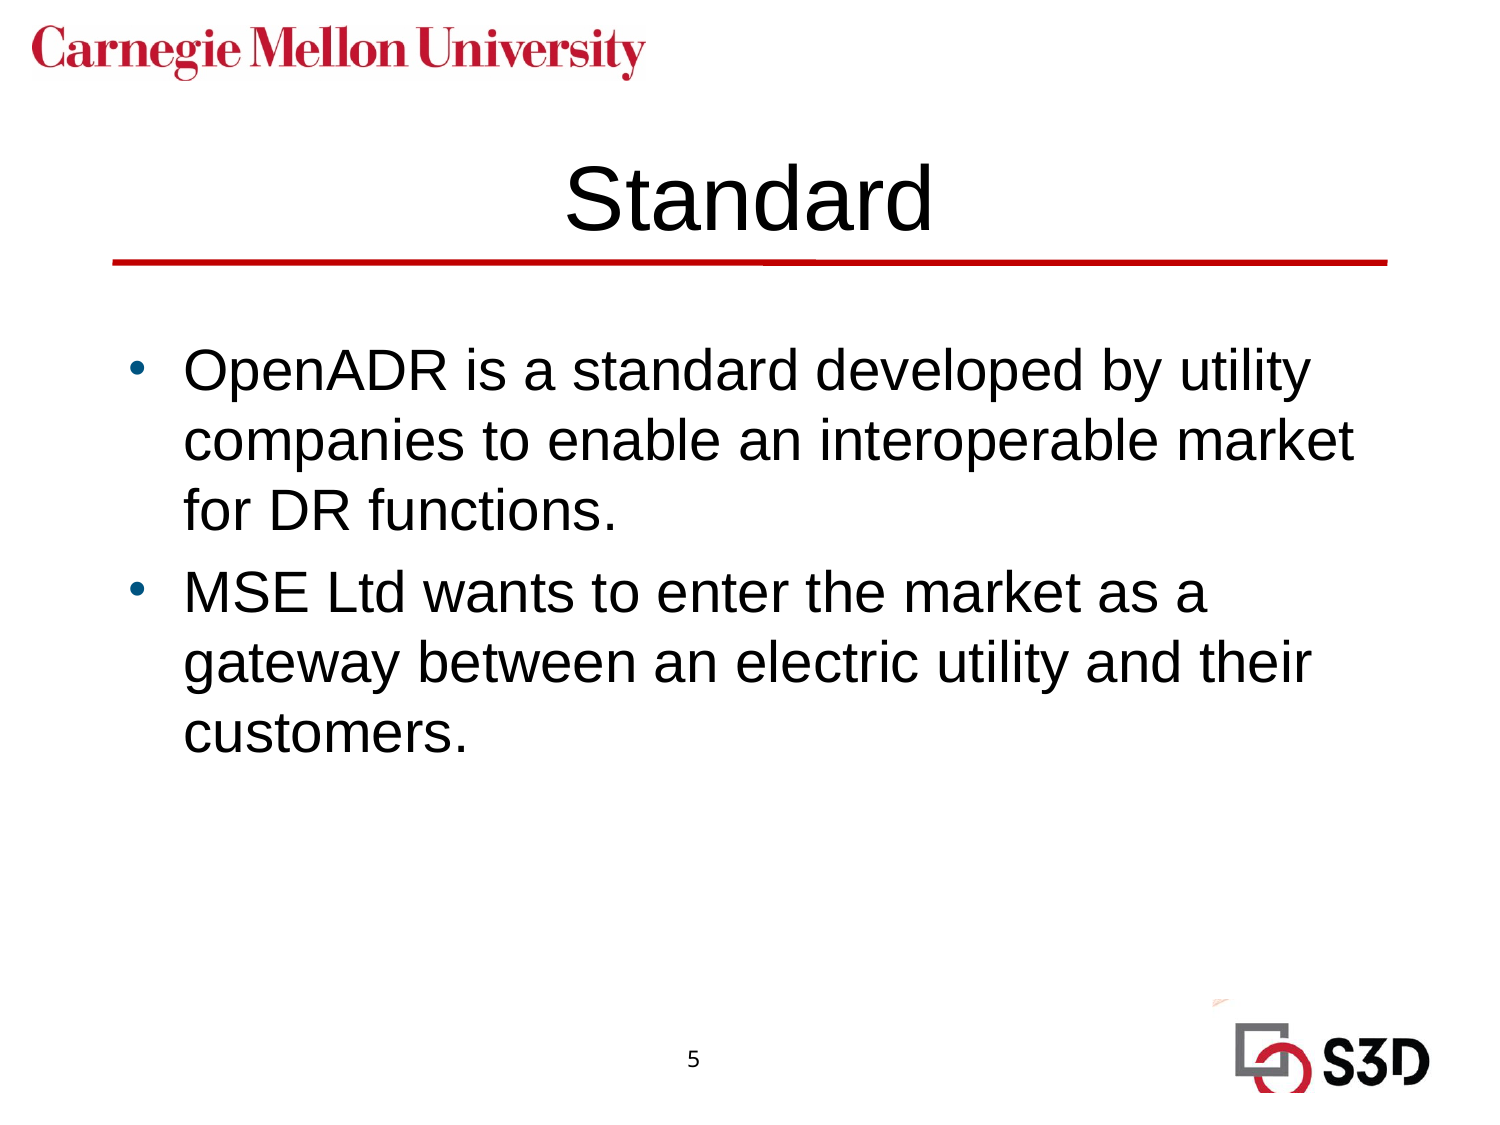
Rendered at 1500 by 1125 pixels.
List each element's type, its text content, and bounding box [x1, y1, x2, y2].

list OpenADR is a standard developed by utility companies to enable an interoperable market for DR functions. MSE Ltd wants to enter the market as a gateway between an electric utility and their customers. [112, 324, 1388, 988]
title Standard [112, 99, 1388, 288]
picture [32, 25, 646, 81]
